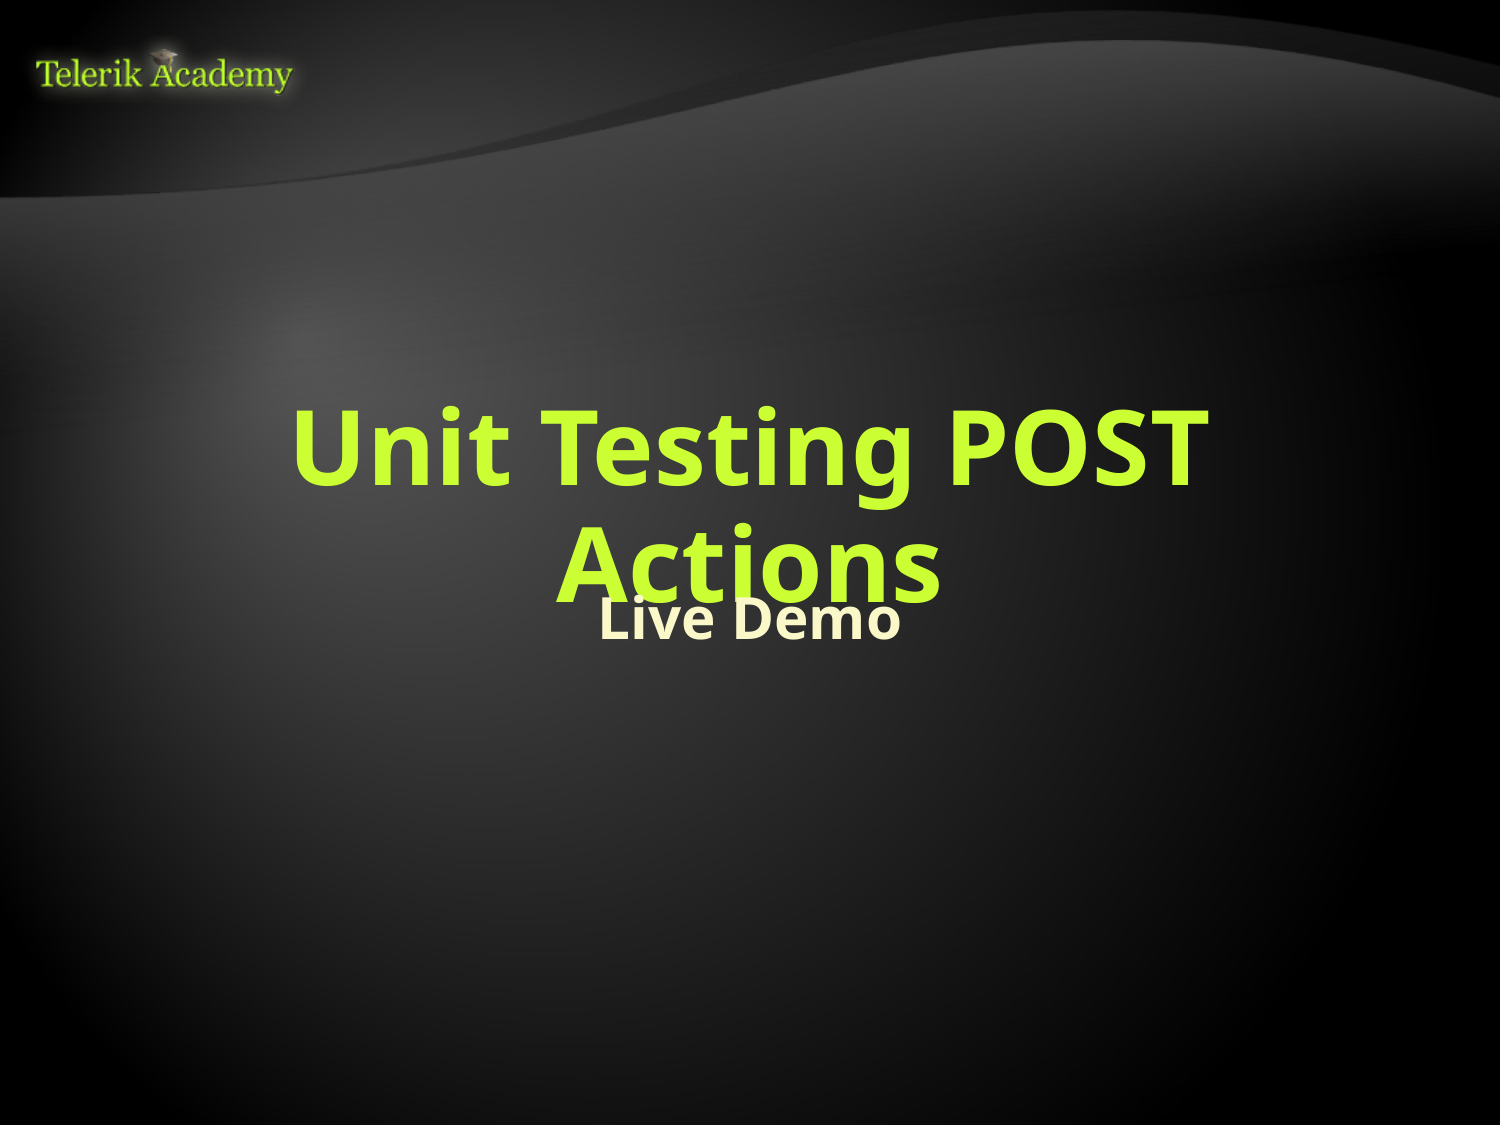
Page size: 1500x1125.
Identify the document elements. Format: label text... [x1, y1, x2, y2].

subtitle Live Demo [99, 569, 1400, 663]
picture [0, 0, 1500, 1125]
title Unit Testing POST Actions [99, 450, 1400, 563]
